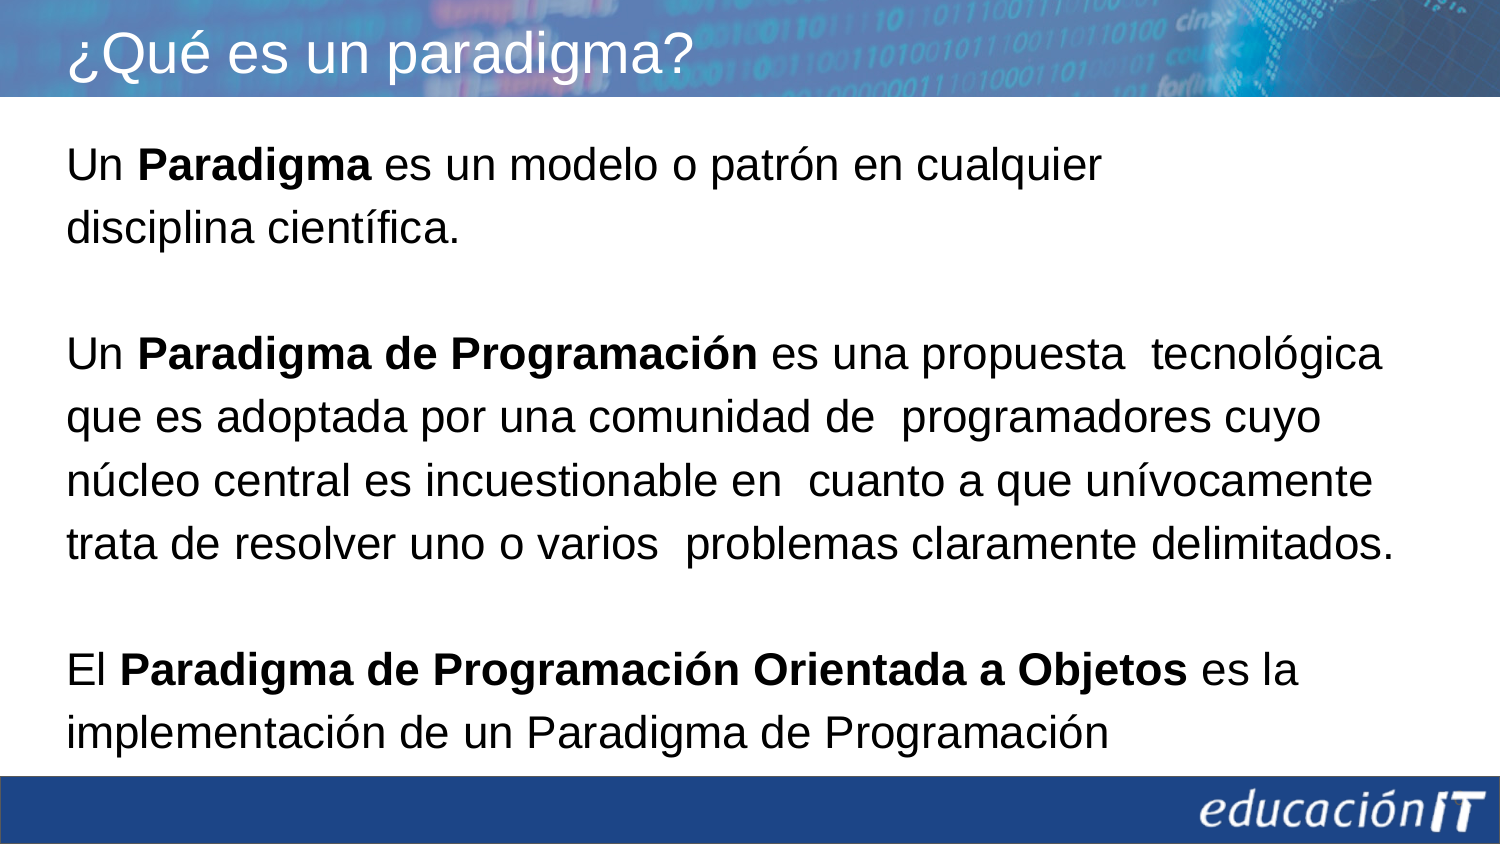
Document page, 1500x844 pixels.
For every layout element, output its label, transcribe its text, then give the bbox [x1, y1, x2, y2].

list Un Paradigma es un modelo o patrón en cualquier disciplina científica. Un Paradigma de Programación es una propuesta tecnológica que es adoptada por una comunidad de programadores cuyo núcleo central es incuestionable en cuanto a que unívocamente trata de resolver uno o varios problemas claramente delimitados. El Paradigma de Programación Orientada a Objetos es la implementación de un Paradigma de Programación [51, 111, 1449, 765]
picture [1272, 0, 1500, 97]
picture [1189, 777, 1497, 843]
picture [0, 0, 1229, 97]
title ¿Qué es un paradigma? [51, 0, 1449, 94]
